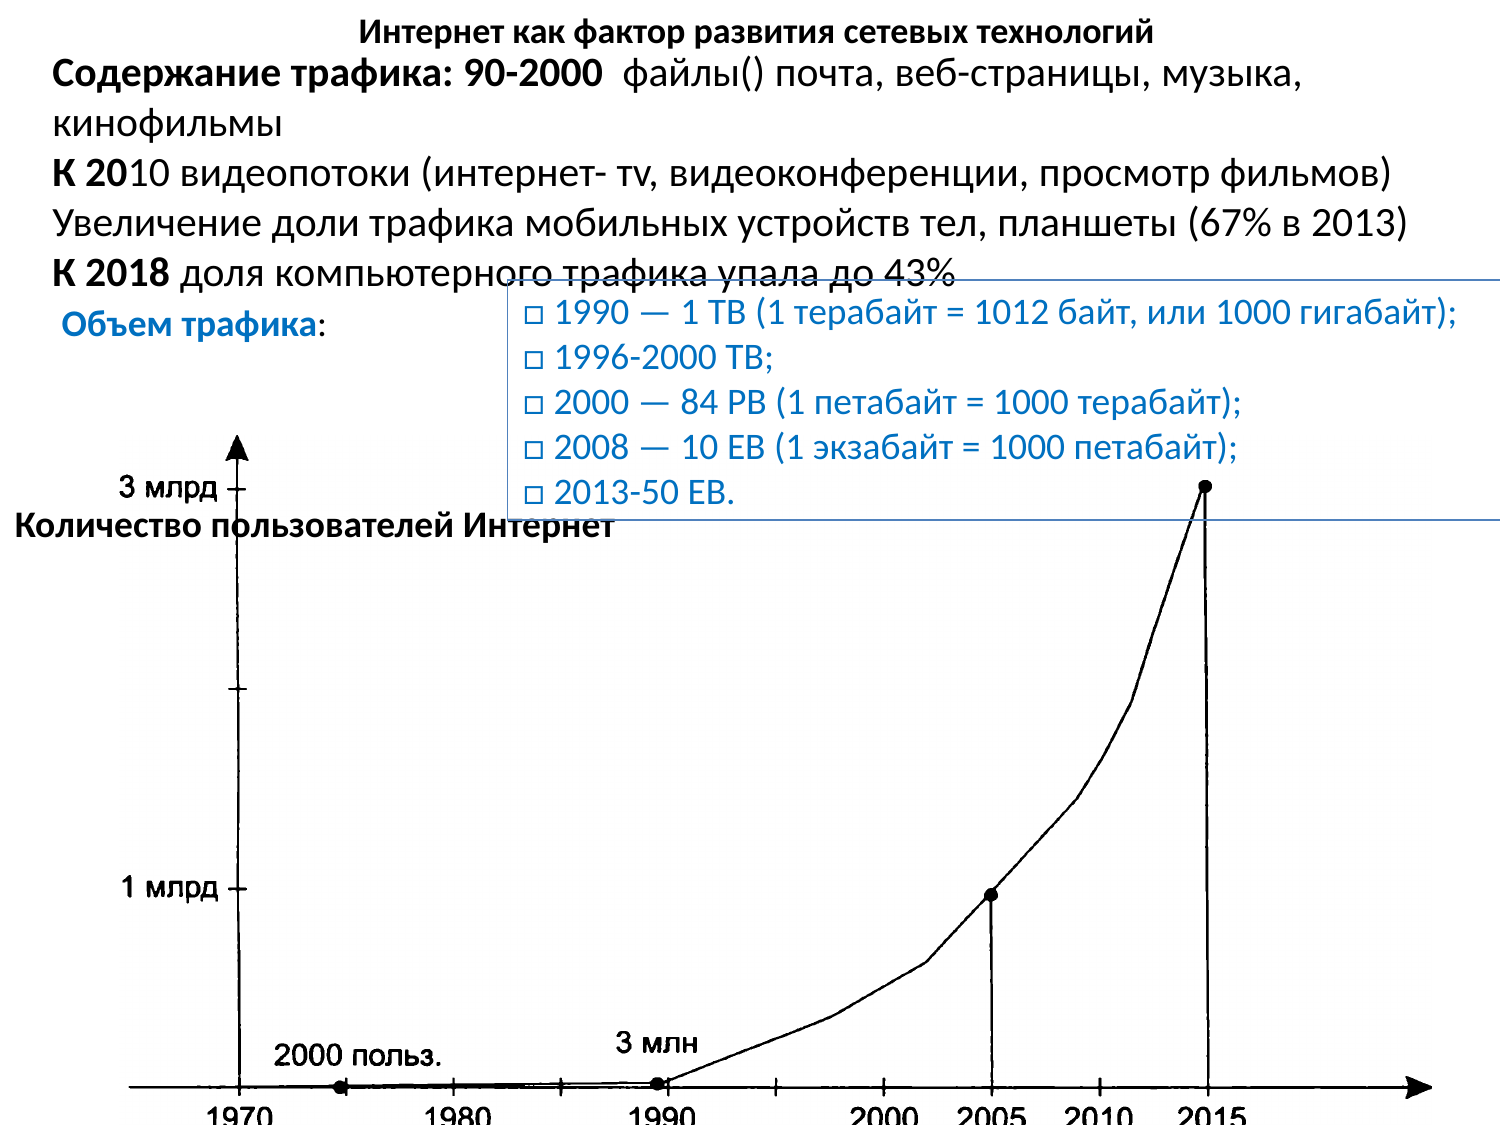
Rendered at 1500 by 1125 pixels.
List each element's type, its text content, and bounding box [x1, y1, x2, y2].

text_box □ 1990 — 1 ТВ (1 терабайт = 1012 байт, или 1000 гигабайт); □ 1996-2000 ТВ; □ 2000 — 84 РВ (1 петабайт = 1000 терабайт); □ 2008 — 10 ЕВ (1 экзабайт = 1000 петабайт); □ 2013-50 ЕВ. [507, 280, 1500, 520]
text_box Содержание трафика: 90-2000 файлы() почта, веб-страницы, музыка, кинофильмы К 2010 видеопотоки (интернет- тv, видеоконференции, просмотр фильмов) Увеличение доли трафика мобильных устройств тел, планшеты (67% в 2013) К 2018 доля компьютерного трафика упала до 43% Объем трафика: [37, 37, 1432, 352]
title Интернет как фактор развития сетевых технологий [82, 0, 1432, 37]
text_box Количество пользователей Интернет [0, 492, 114, 552]
picture [119, 434, 1433, 1125]
